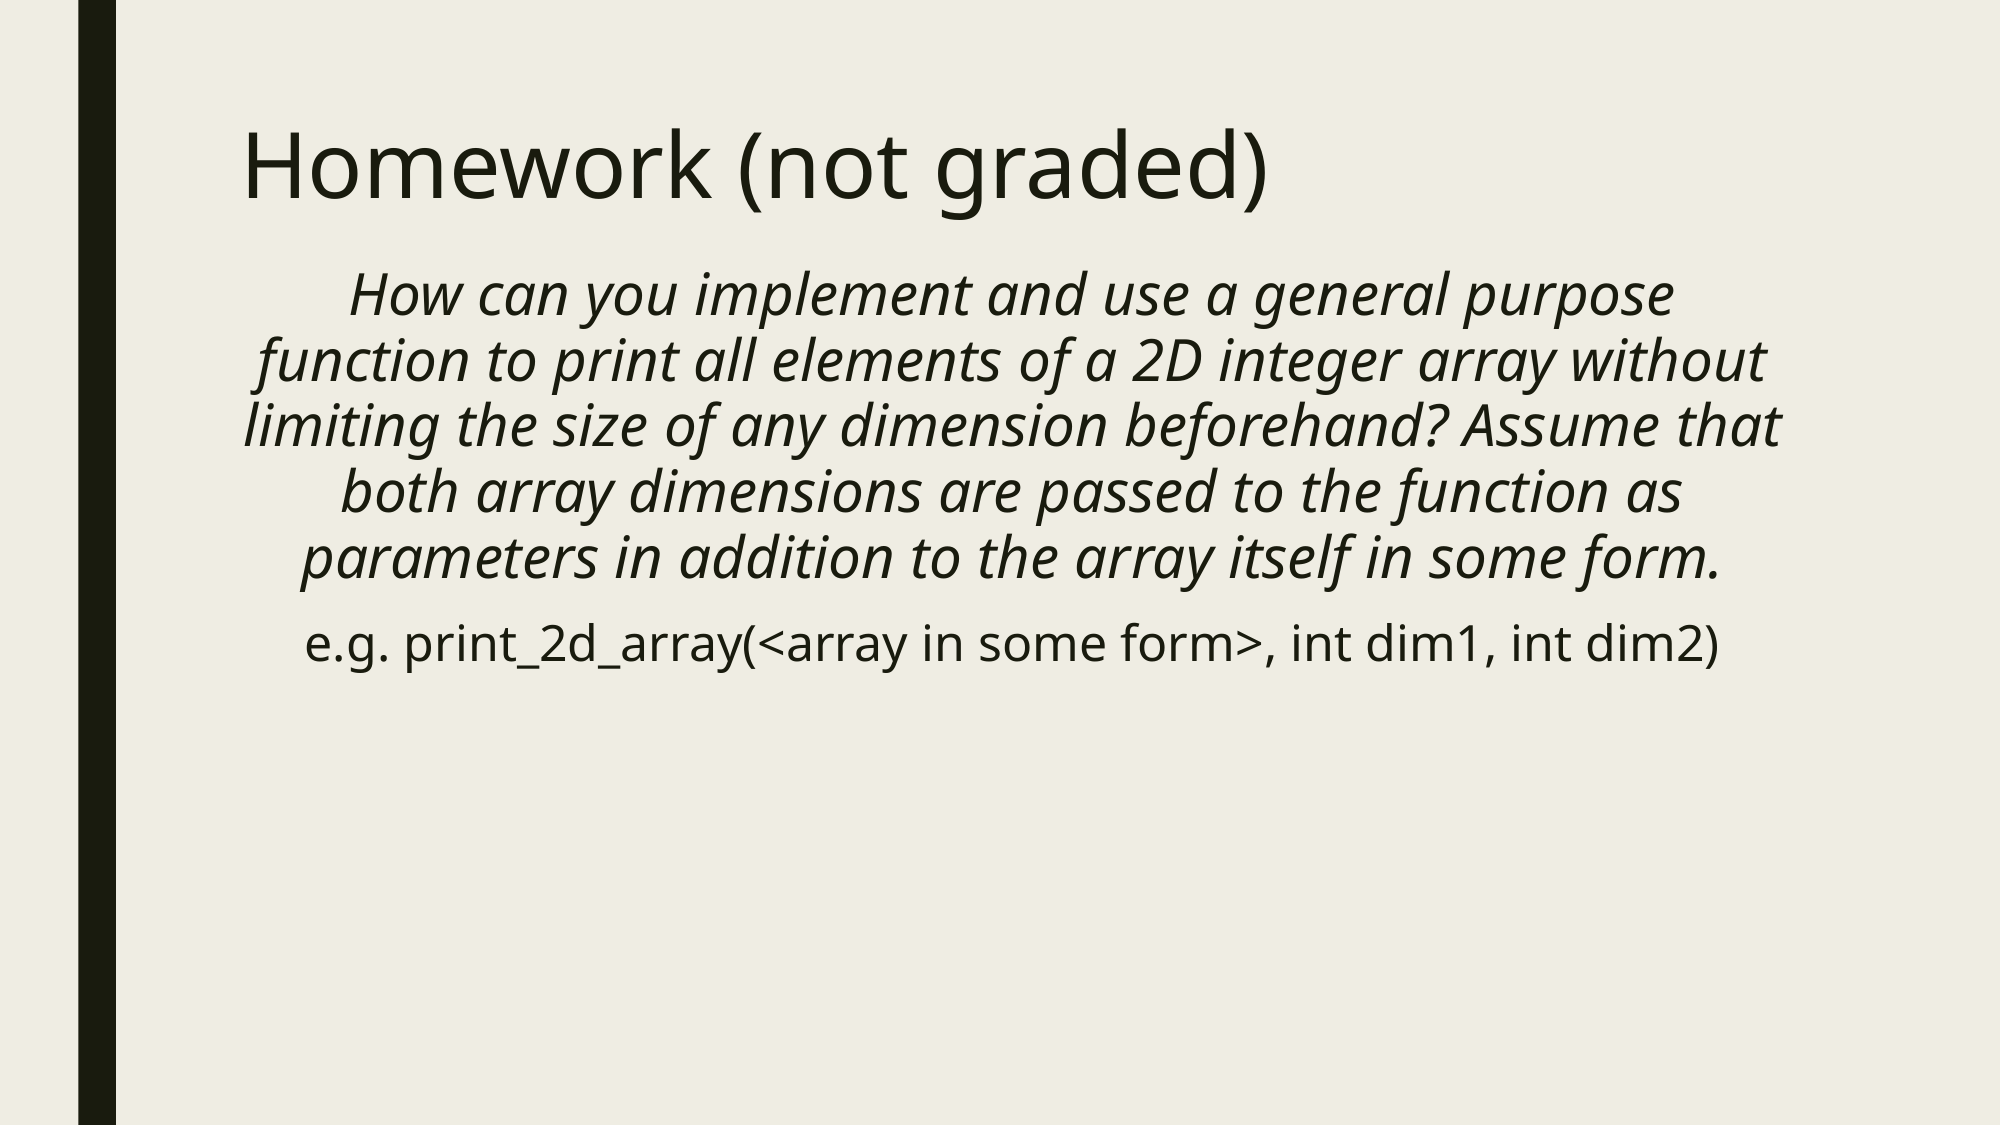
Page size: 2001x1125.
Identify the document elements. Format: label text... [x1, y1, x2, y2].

list How can you implement and use a general purpose function to print all elements of a 2D integer array without limiting the size of any dimension beforehand? Assume that both array dimensions are passed to the function as parameters in addition to the array itself in some form. e.g. print_2d_array(<array in some form>, int dim1, int dim2) [225, 255, 1800, 963]
title Homework (not graded) [225, 112, 1800, 244]
